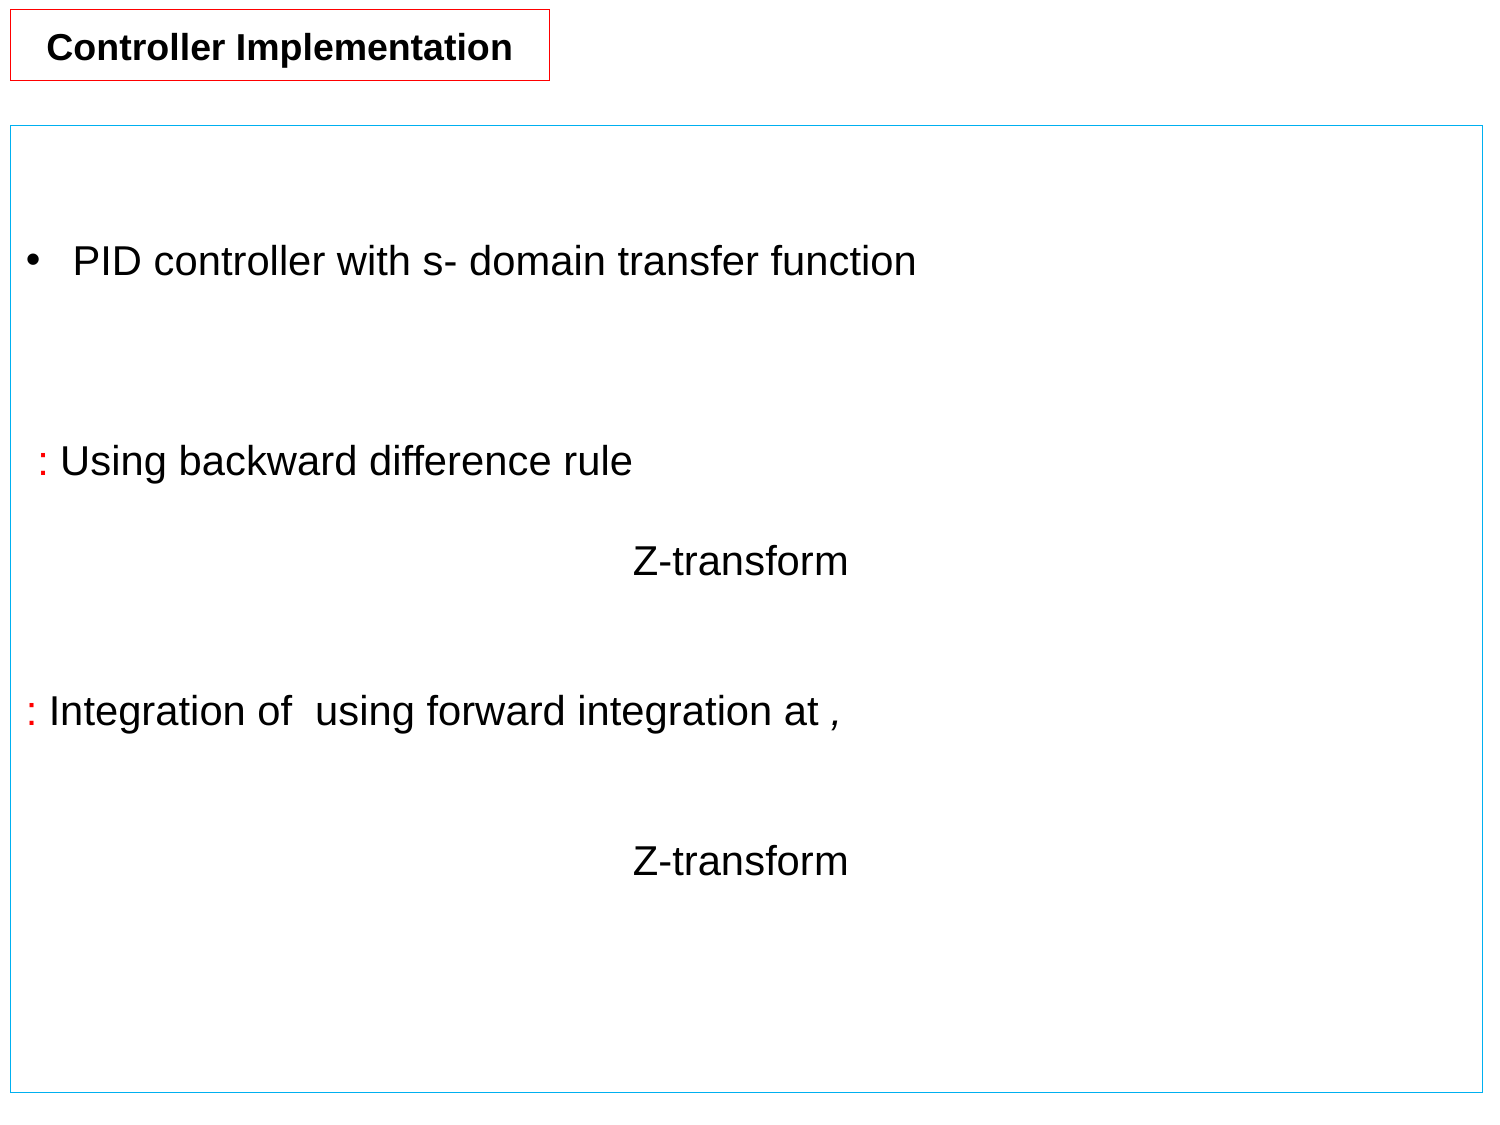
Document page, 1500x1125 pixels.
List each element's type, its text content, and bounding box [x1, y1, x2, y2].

text_box Controller Implementation [10, 9, 550, 81]
